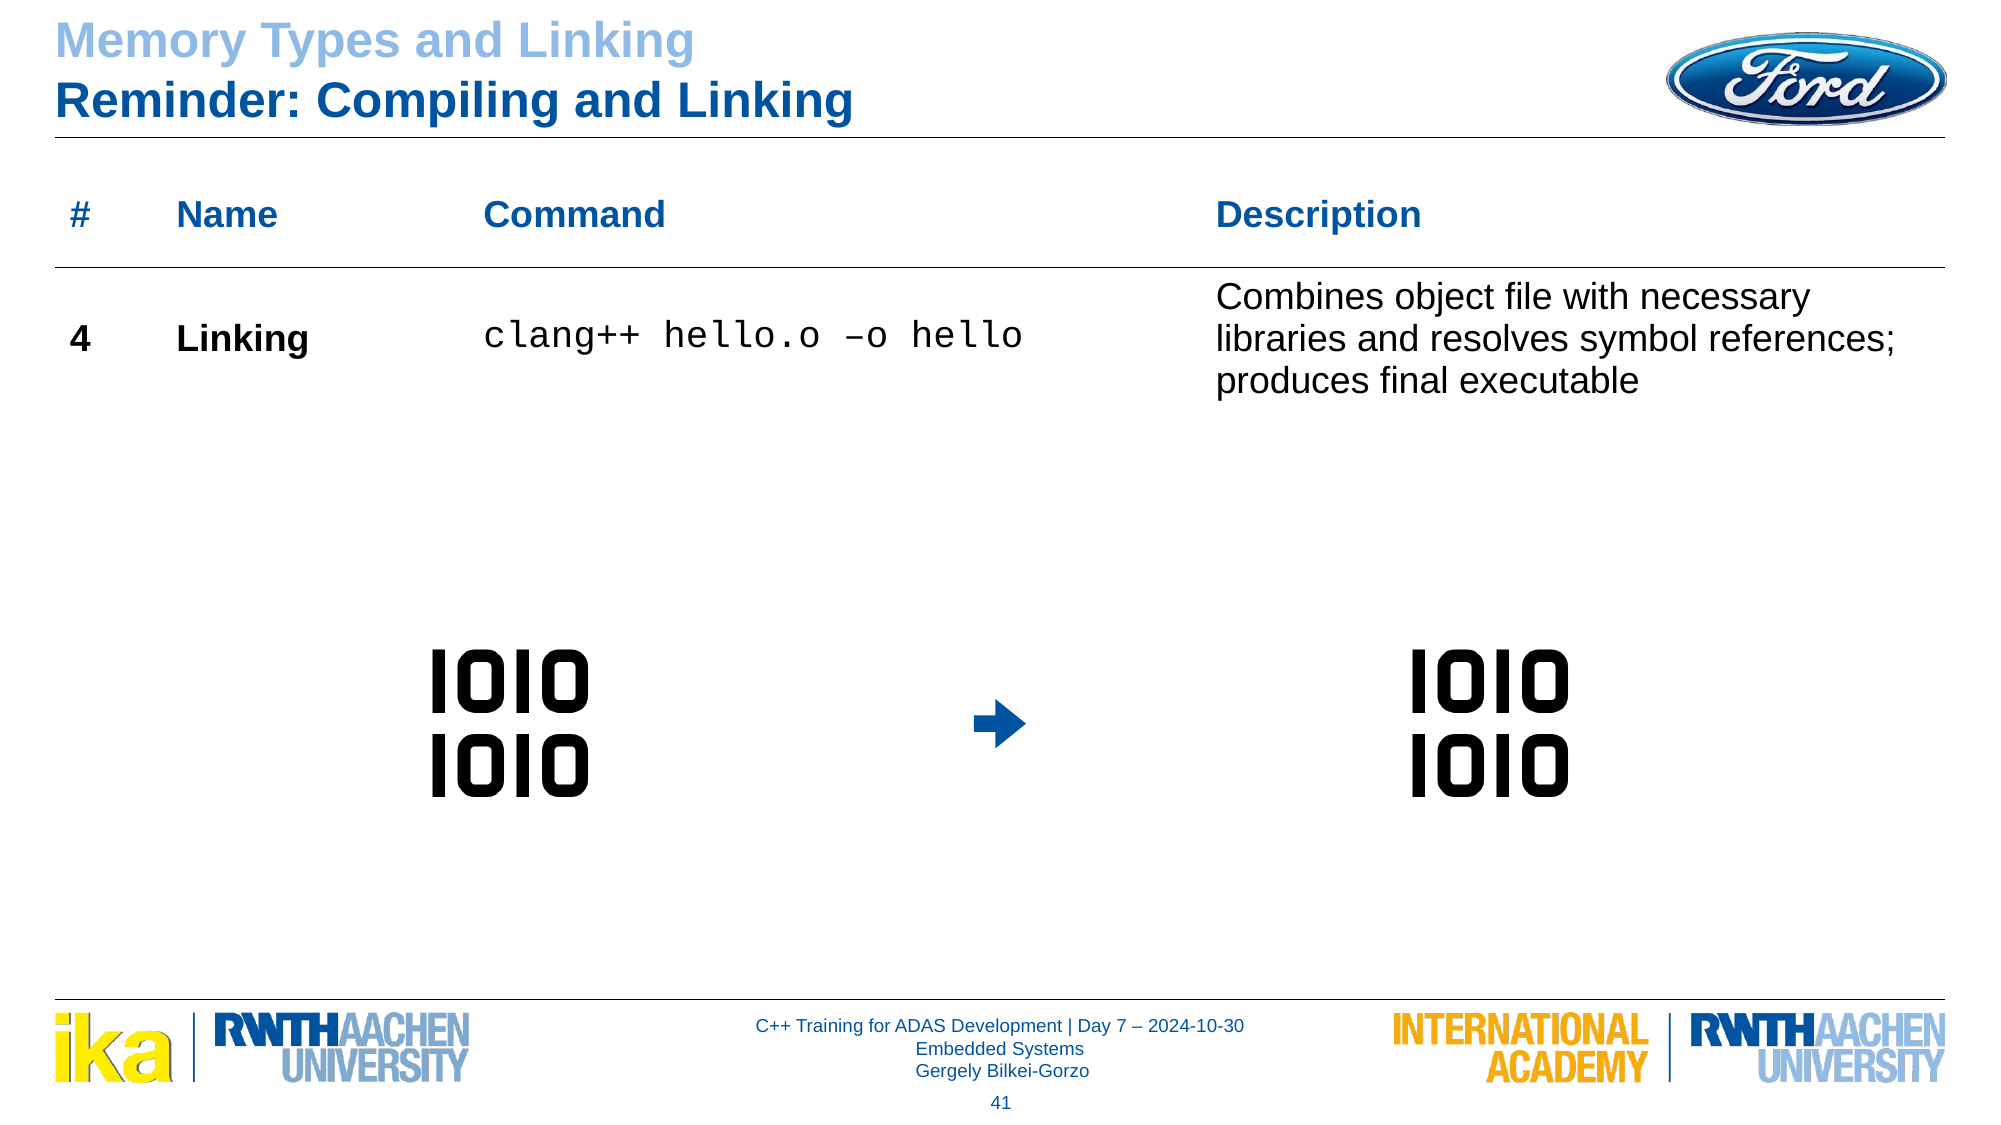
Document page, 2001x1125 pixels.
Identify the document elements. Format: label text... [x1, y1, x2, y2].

picture [55, 1012, 469, 1083]
slide_number 41 [962, 1082, 1040, 1122]
picture [409, 622, 611, 824]
table_header Description [1201, 161, 1945, 267]
table_header # [55, 161, 161, 267]
table_cell clang++ hello.o –o hello [468, 268, 1201, 409]
table_cell Combines object file with necessary libraries and resolves symbol references; produces final executable [1201, 268, 1945, 409]
table_header Name [161, 161, 468, 267]
list Memory Types and Linking Reminder: Compiling and Linking [55, 7, 1945, 129]
table_header Command [468, 161, 1201, 267]
table_cell 4 [55, 268, 161, 409]
table_cell Linking [161, 268, 468, 409]
picture [1394, 1012, 1945, 1083]
text_box [972, 696, 1028, 751]
picture [1389, 622, 1591, 824]
